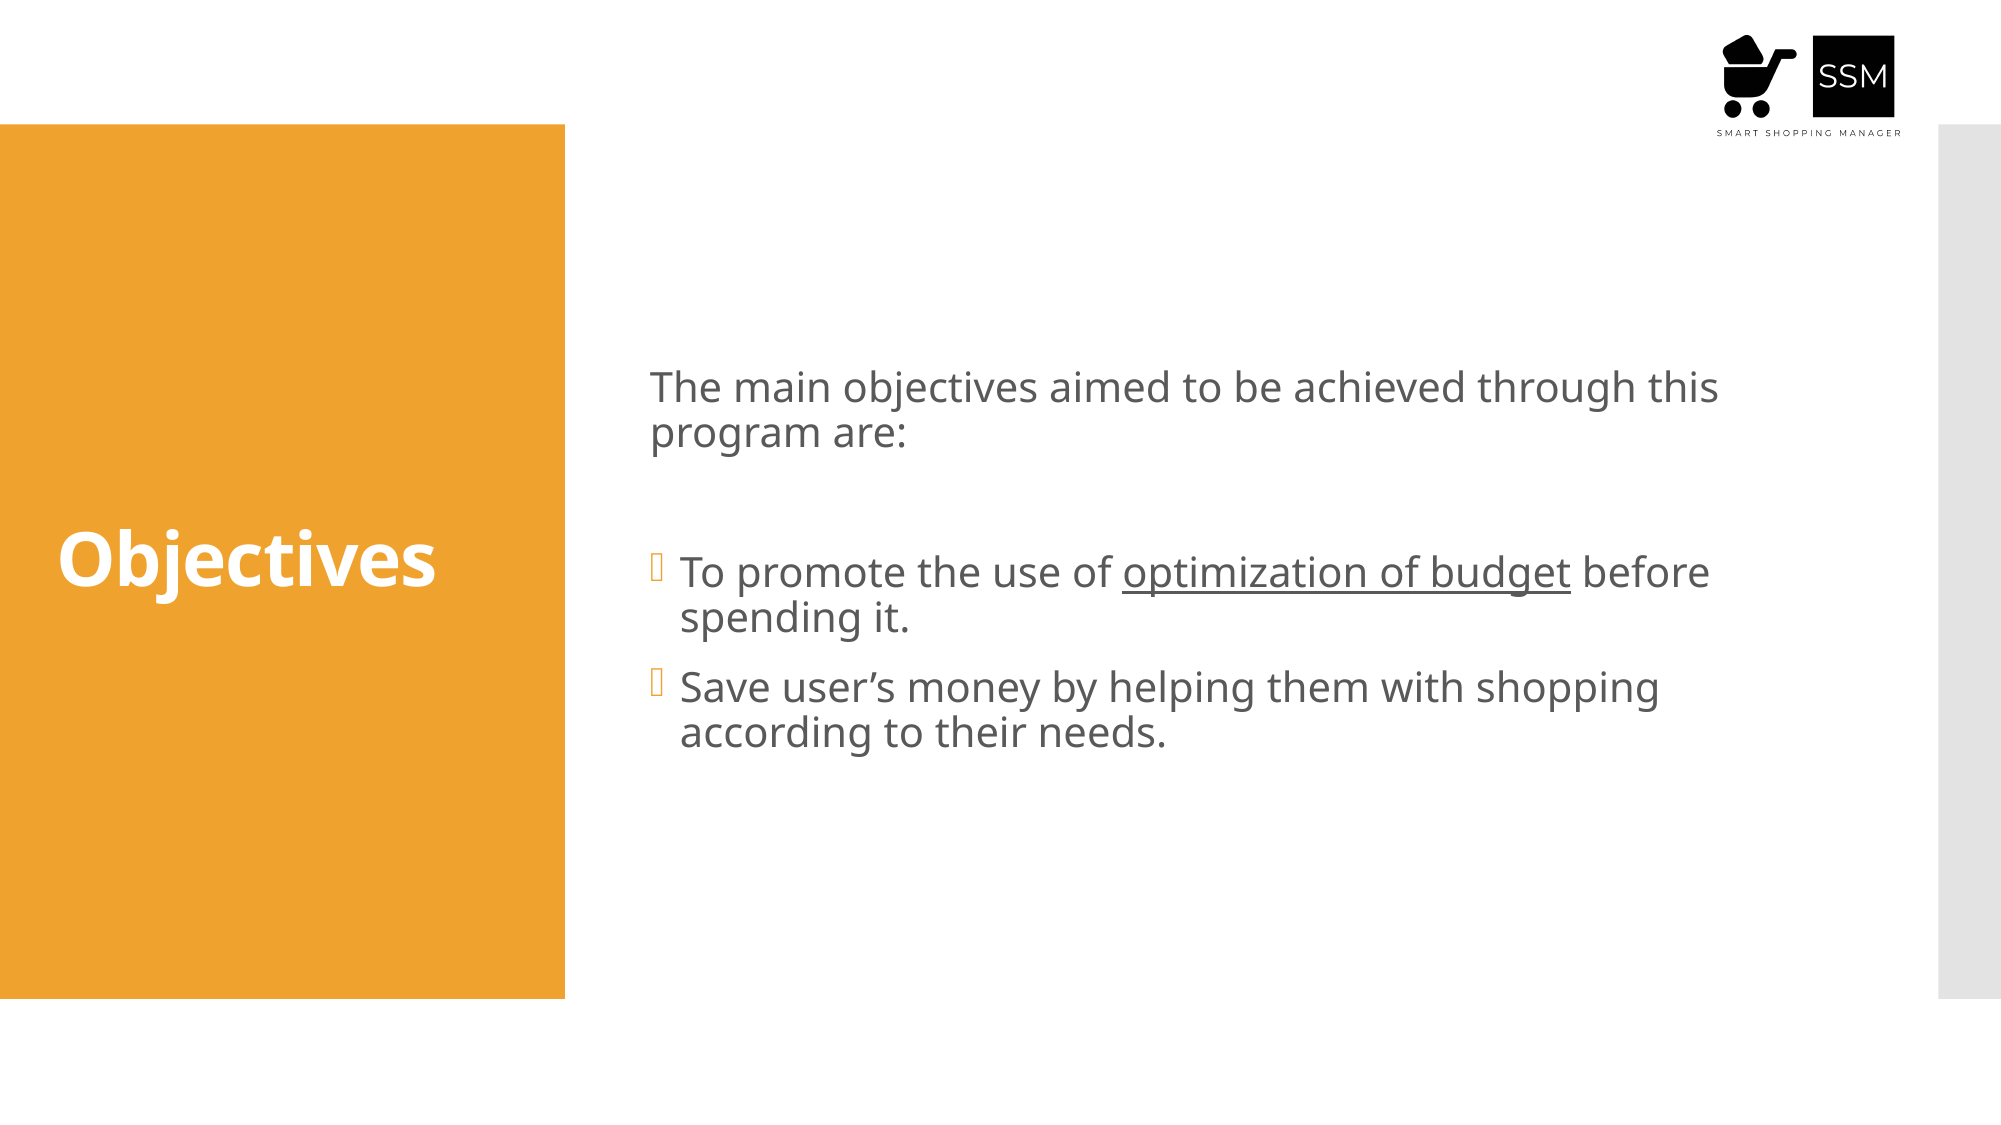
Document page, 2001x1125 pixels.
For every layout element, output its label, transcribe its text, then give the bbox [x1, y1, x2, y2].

list The main objectives aimed to be achieved through this program are: To promote the use of optimization of budget before spending it. Save user’s money by helping them with shopping according to their needs. [634, 141, 1835, 982]
title Objectives [41, 184, 525, 940]
picture [1711, 25, 1909, 144]
